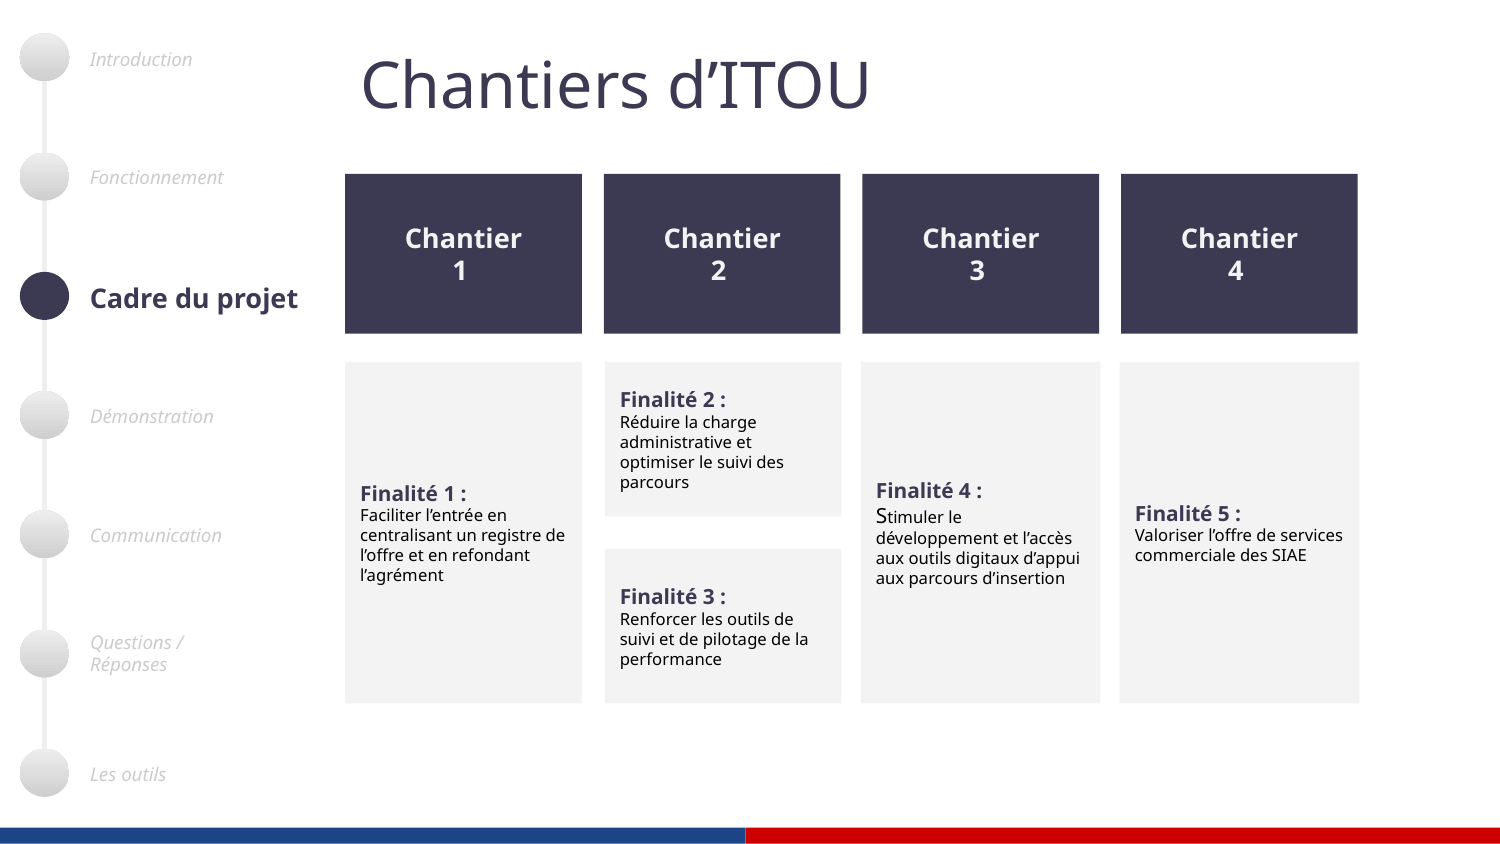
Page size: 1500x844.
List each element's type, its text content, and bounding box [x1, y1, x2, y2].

text_box Finalité 4 : Stimuler le développement et l’accès aux outils digitaux d’appui aux parcours d’insertion [860, 361, 1101, 704]
text_box Chantier 3 [862, 173, 1100, 334]
text_box Finalité 1 : Faciliter l’entrée en centralisant un registre de l’offre et en refondant l’agrément [345, 361, 582, 704]
text_box Finalité 3 : Renforcer les outils de suivi et de pilotage de la performance [604, 548, 842, 704]
text_box Finalité 5 : Valoriser l’offre de services commerciale des SIAE [1119, 361, 1360, 704]
text_box Finalité 2 : Réduire la charge administrative et optimiser le suivi des parcours [604, 361, 842, 517]
title Chantiers d’ITOU [345, 0, 1500, 137]
text_box Chantier 4 [1121, 173, 1358, 334]
text_box Chantier 2 [603, 173, 841, 334]
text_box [0, 6, 333, 816]
text_box Chantier 1 [345, 173, 582, 334]
